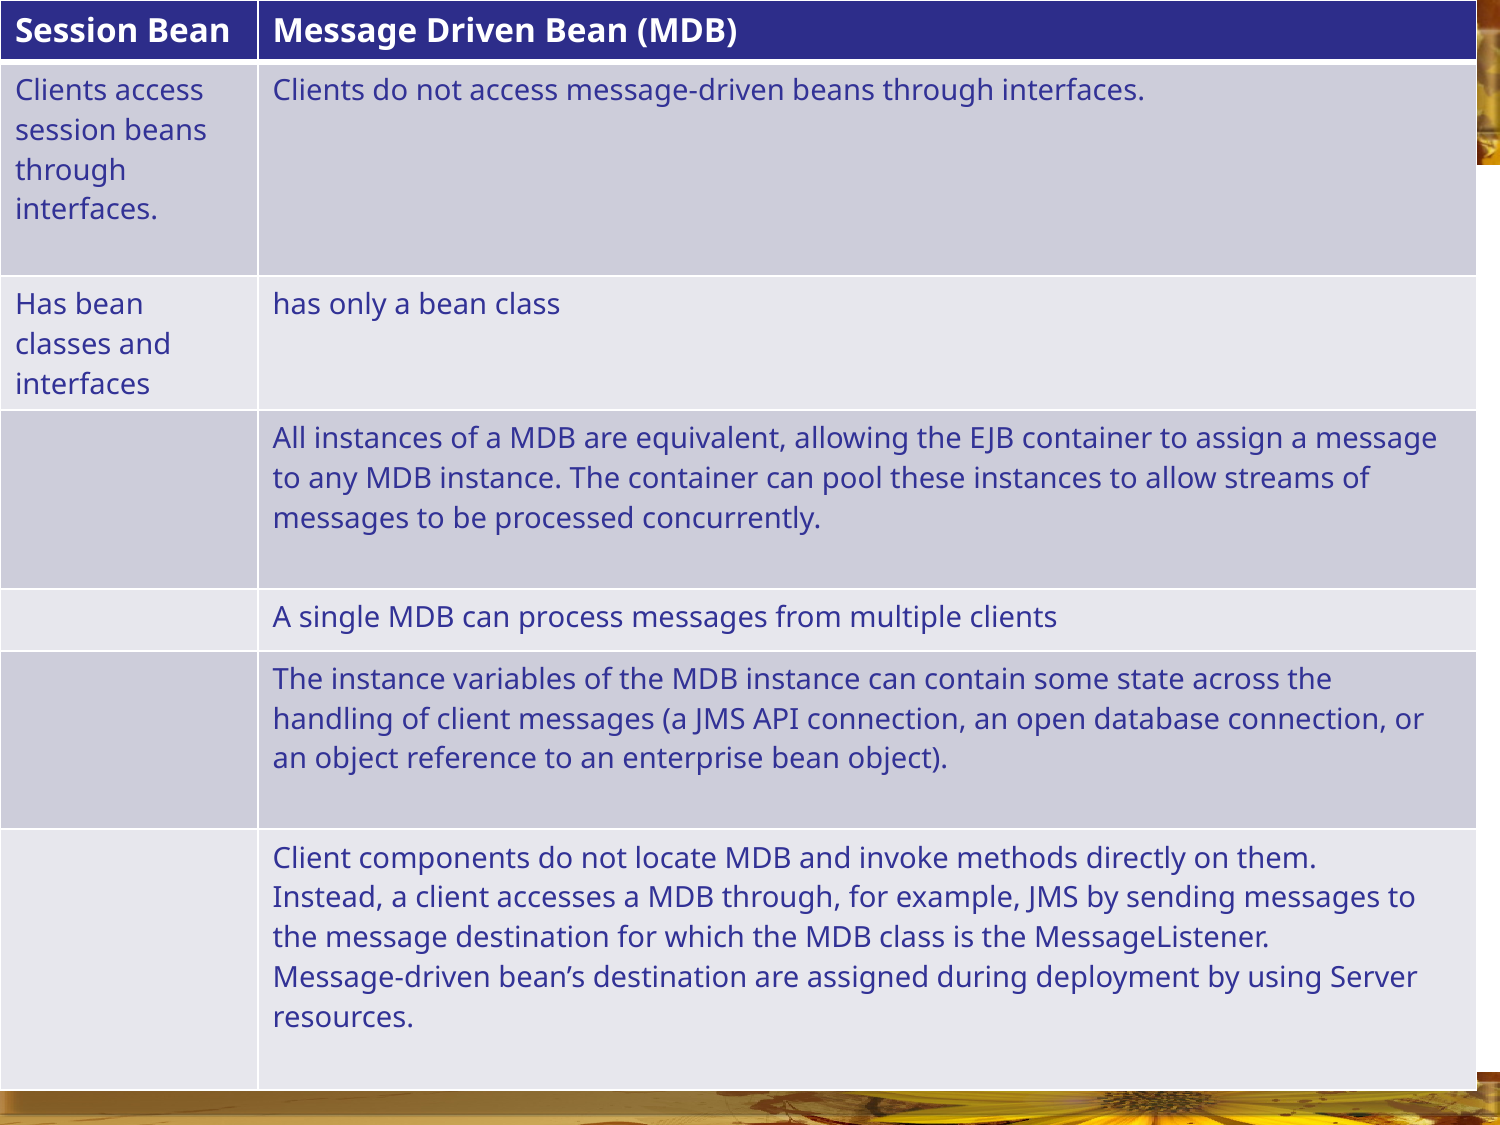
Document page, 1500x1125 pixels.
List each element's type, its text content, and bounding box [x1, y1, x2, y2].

table_cell [1, 411, 257, 588]
table_cell Client components do not locate MDB and invoke methods directly on them. Instead, a client accesses a MDB through, for example, JMS by sending messages to the message destination for which the MDB class is the MessageListener. Message-driven bean’s destination are assigned during deployment by using Server resources. [259, 830, 1476, 1089]
table_cell [1, 652, 257, 828]
table_header Session Bean [1, 1, 257, 59]
table_header Message Driven Bean (MDB) [259, 1, 1476, 59]
table_cell Clients do not access message-driven beans through interfaces. [259, 65, 1476, 275]
picture [0, 1072, 1500, 1125]
picture [1477, 0, 1500, 165]
table_cell has only a bean class [259, 277, 1476, 409]
table_cell Clients access session beans through interfaces. [1, 65, 257, 275]
table_cell A single MDB can process messages from multiple clients [259, 590, 1476, 650]
table_cell [1, 830, 257, 1089]
table_cell The instance variables of the MDB instance can contain some state across the handling of client messages (a JMS API connection, an open database connection, or an object reference to an enterprise bean object). [259, 652, 1476, 828]
table_cell Has bean classes and interfaces [1, 277, 257, 409]
table_cell All instances of a MDB are equivalent, allowing the EJB container to assign a message to any MDB instance. The container can pool these instances to allow streams of messages to be processed concurrently. [259, 411, 1476, 588]
table_cell [1, 590, 257, 650]
